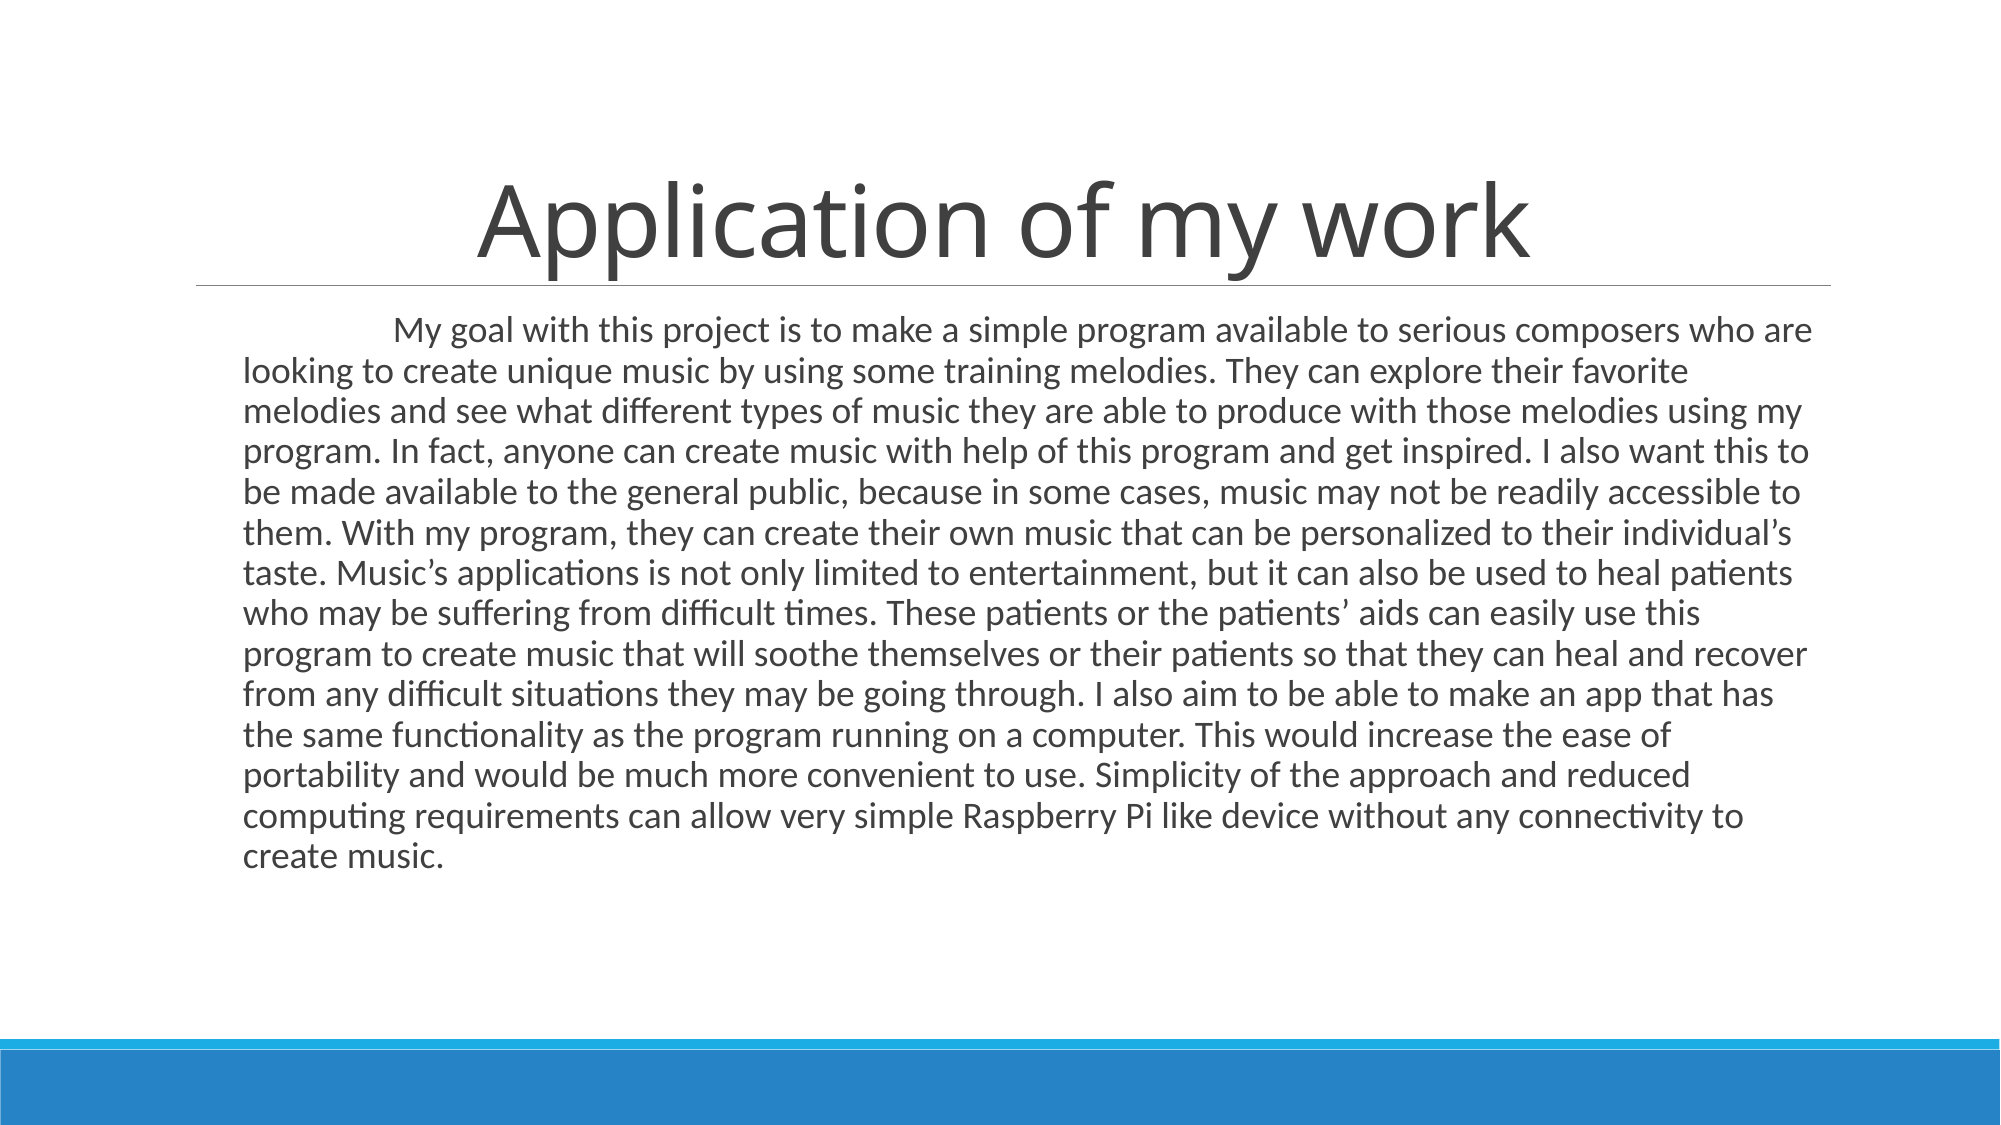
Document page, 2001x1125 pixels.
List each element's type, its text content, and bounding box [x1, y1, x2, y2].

list My goal with this project is to make a simple program available to serious composers who are looking to create unique music by using some training melodies. They can explore their favorite melodies and see what different types of music they are able to produce with those melodies using my program. In fact, anyone can create music with help of this program and get inspired. I also want this to be made available to the general public, because in some cases, music may not be readily accessible to them. With my program, they can create their own music that can be personalized to their individual’s taste. Music’s applications is not only limited to entertainment, but it can also be used to heal patients who may be suffering from difficult times. These patients or the patients’ aids can easily use this program to create music that will soothe themselves or their patients so that they can heal and recover from any difficult situations they may be going through. I also aim to be able to make an app that has the same functionality as the program running on a computer. This would increase the ease of portability and would be much more convenient to use. Simplicity of the approach and reduced computing requirements can allow very simple Raspberry Pi like device without any connectivity to create music. [180, 302, 1830, 963]
title Application of my work [180, 47, 1830, 285]
